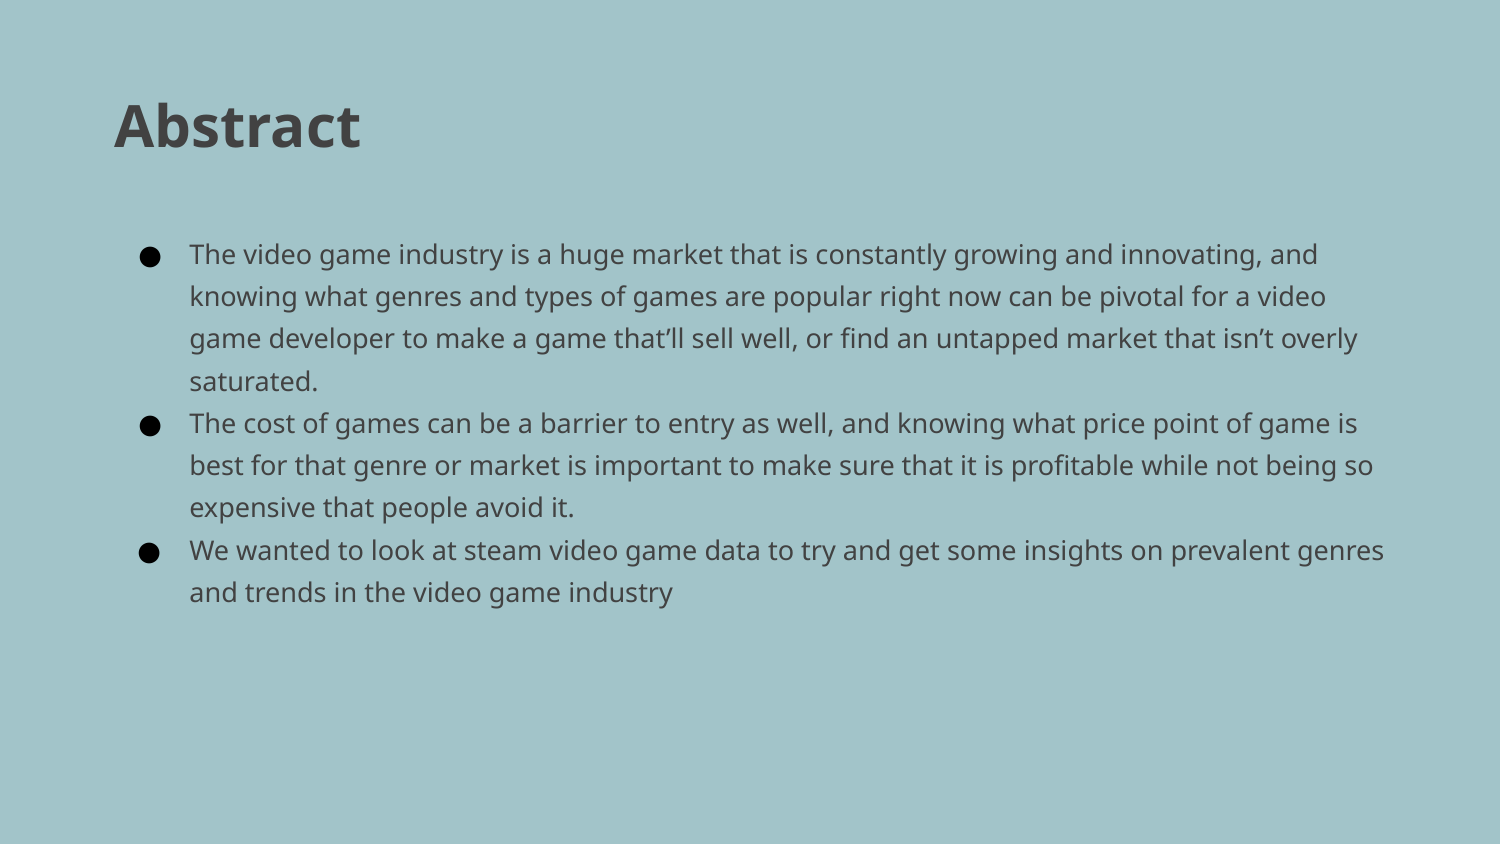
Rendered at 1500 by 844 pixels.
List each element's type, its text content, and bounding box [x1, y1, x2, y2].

list The video game industry is a huge market that is constantly growing and innovating, and knowing what genres and types of games are popular right now can be pivotal for a video game developer to make a game that’ll sell well, or find an untapped market that isn’t overly saturated. The cost of games can be a barrier to entry as well, and knowing what price point of game is best for that genre or market is important to make sure that it is profitable while not being so expensive that people avoid it. We wanted to look at steam video game data to try and get some insights on prevalent genres and trends in the video game industry [103, 224, 1397, 760]
title Abstract [103, 44, 1397, 208]
